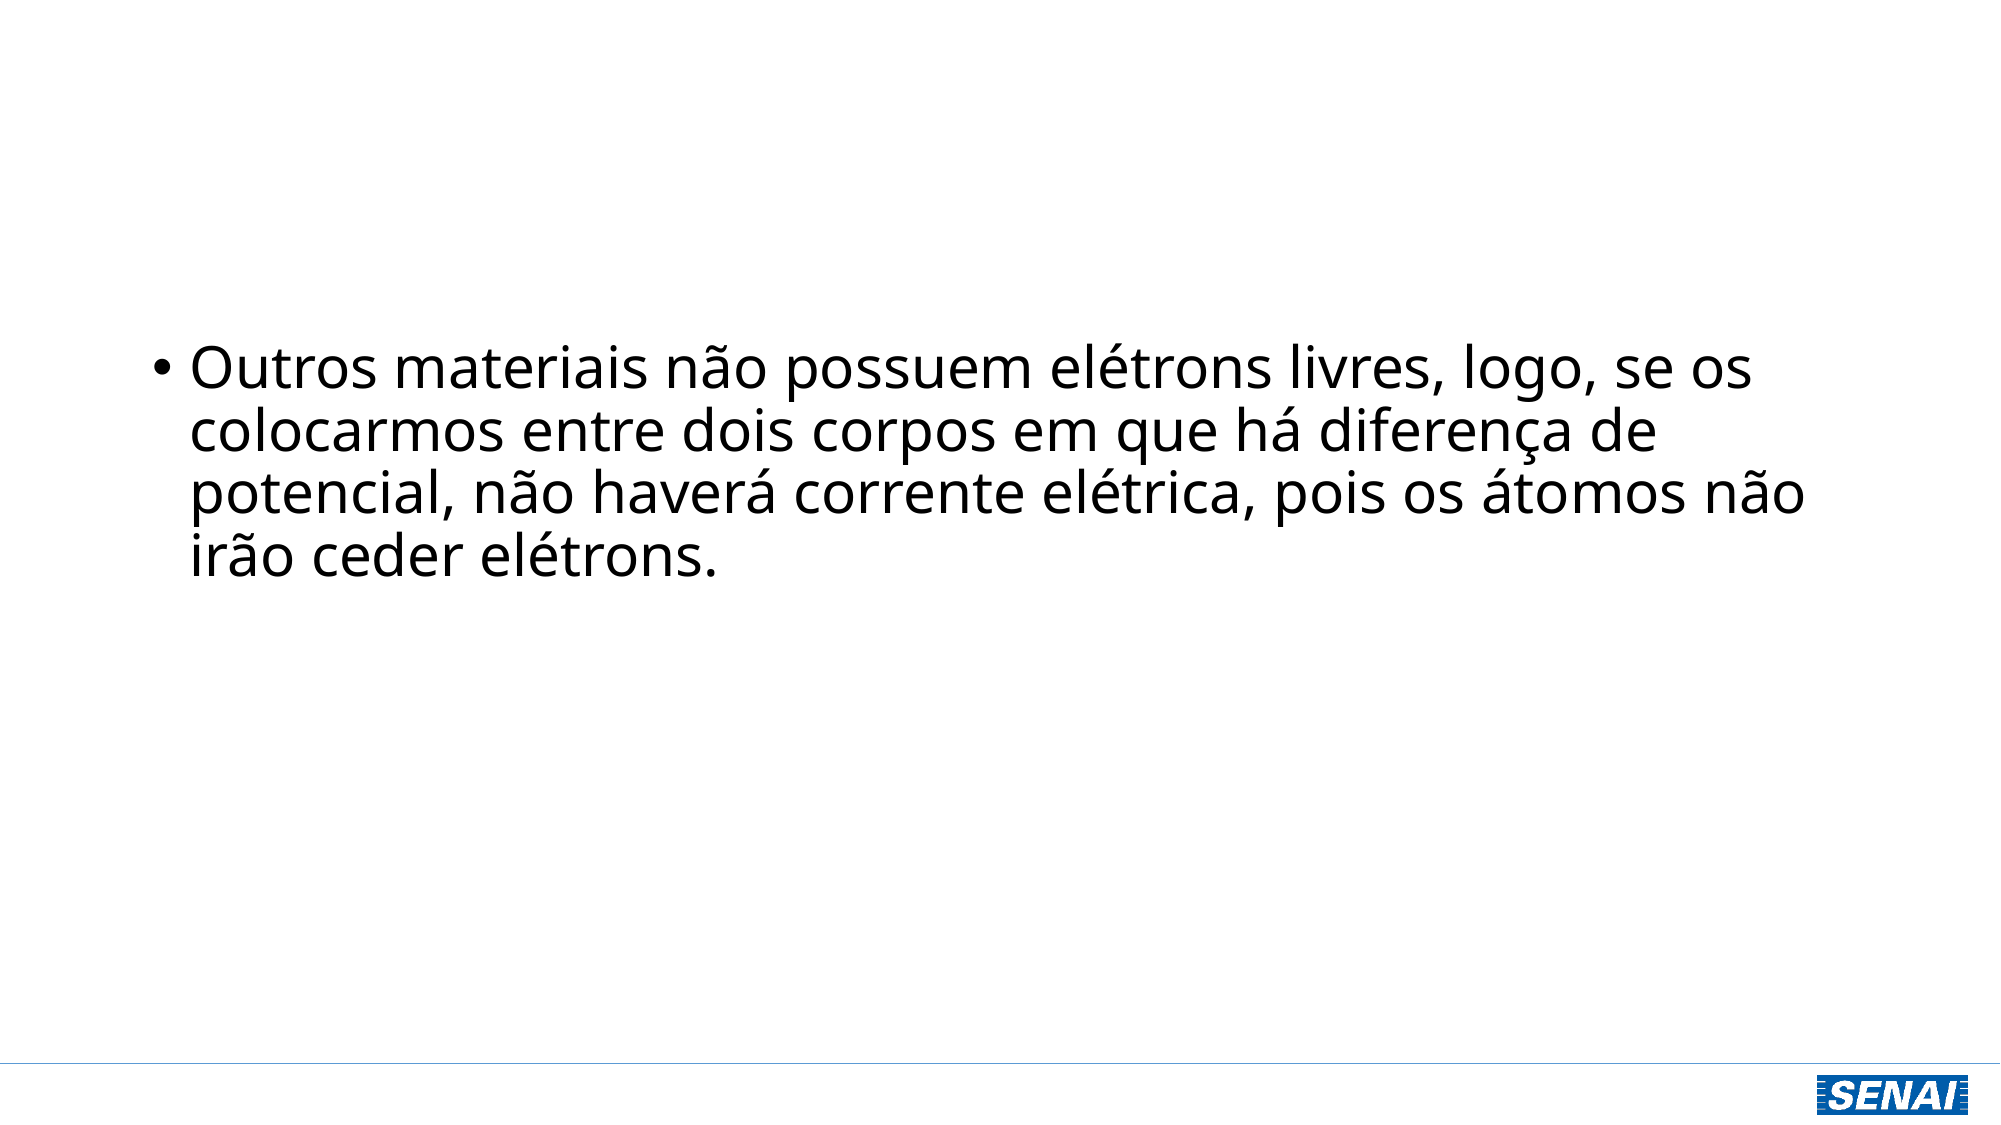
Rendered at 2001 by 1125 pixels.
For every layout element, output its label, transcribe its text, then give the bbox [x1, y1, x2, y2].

picture [1817, 1075, 1968, 1115]
list Outros materiais não possuem elétrons livres, logo, se os colocarmos entre dois corpos em que há diferença de potencial, não haverá corrente elétrica, pois os átomos não irão ceder elétrons. [137, 330, 1863, 1001]
